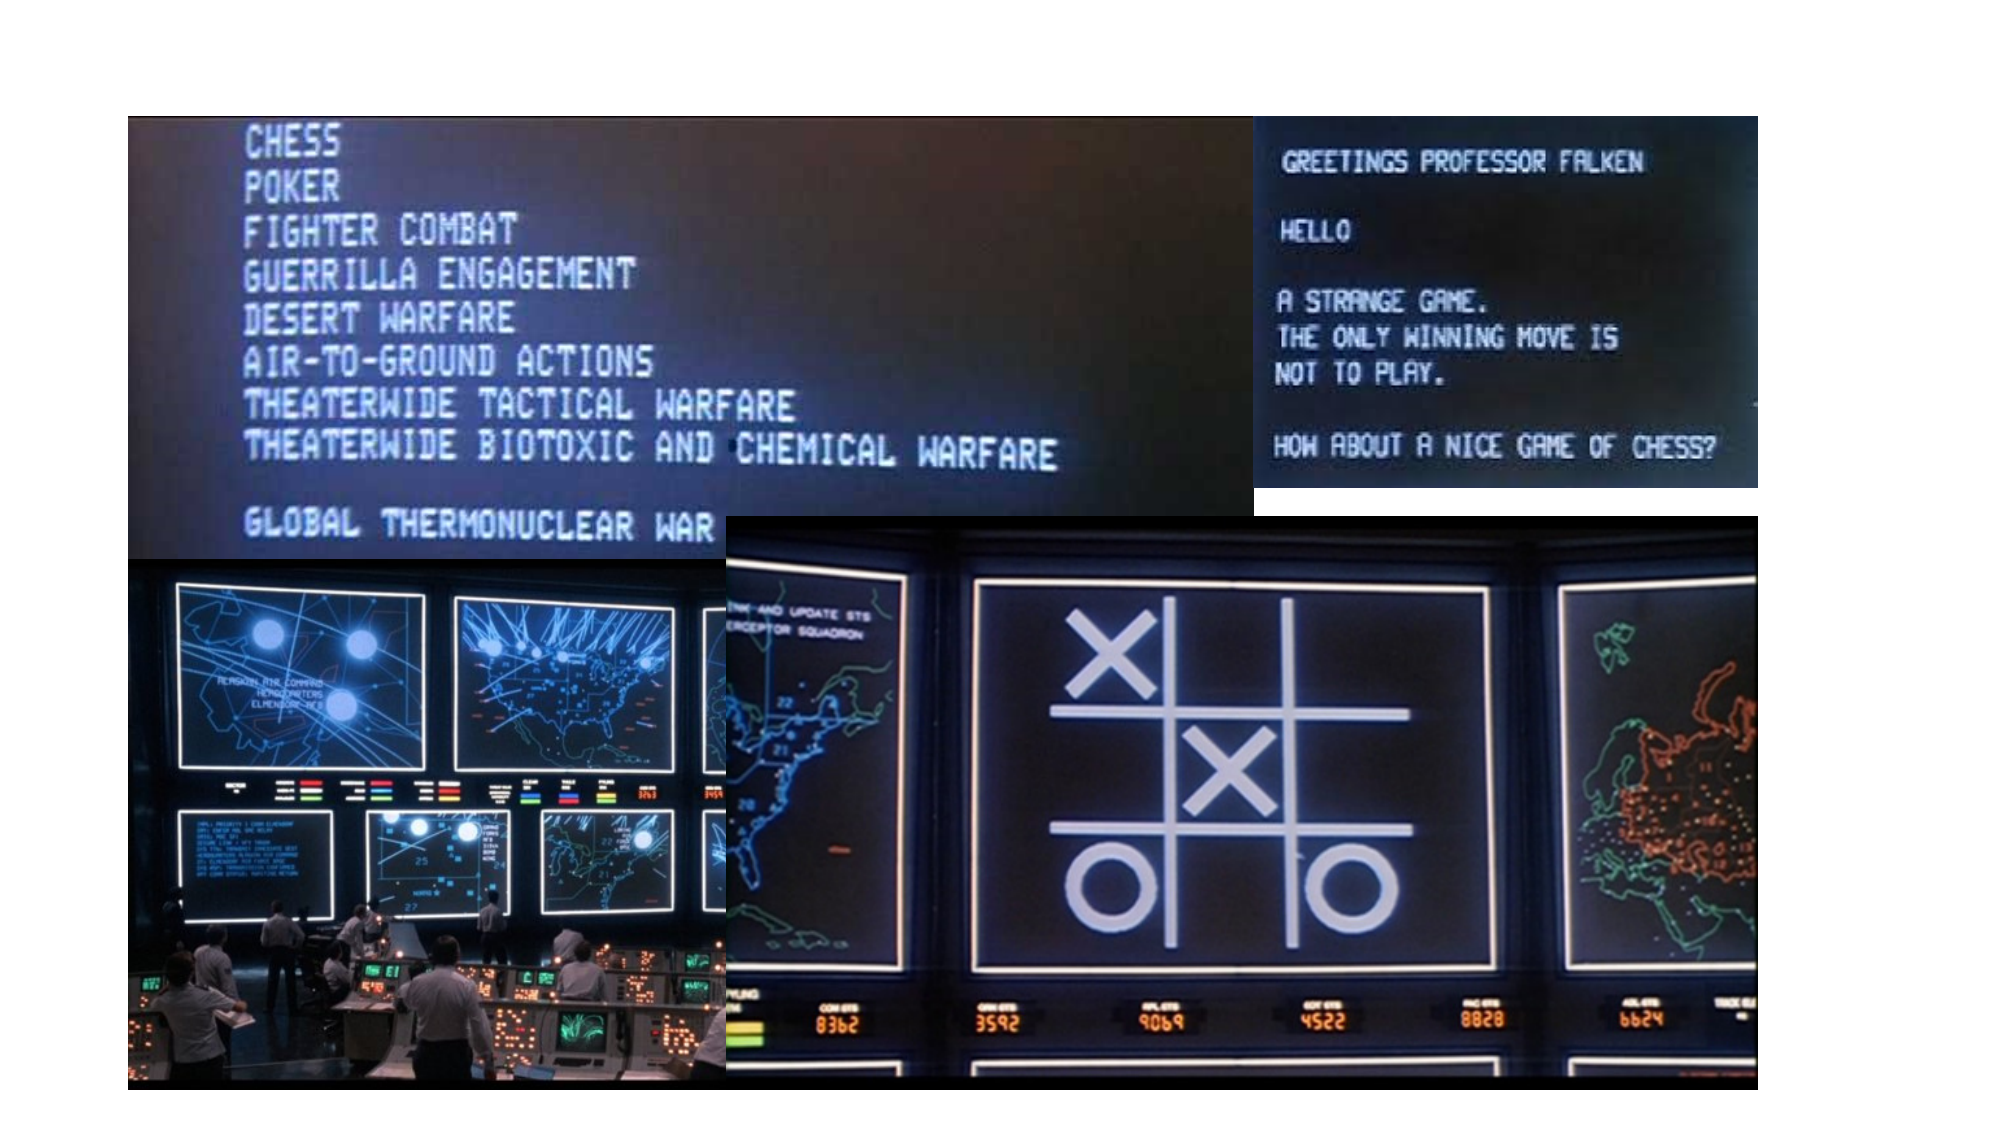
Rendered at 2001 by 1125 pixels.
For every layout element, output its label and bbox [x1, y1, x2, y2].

picture [128, 116, 1758, 1091]
